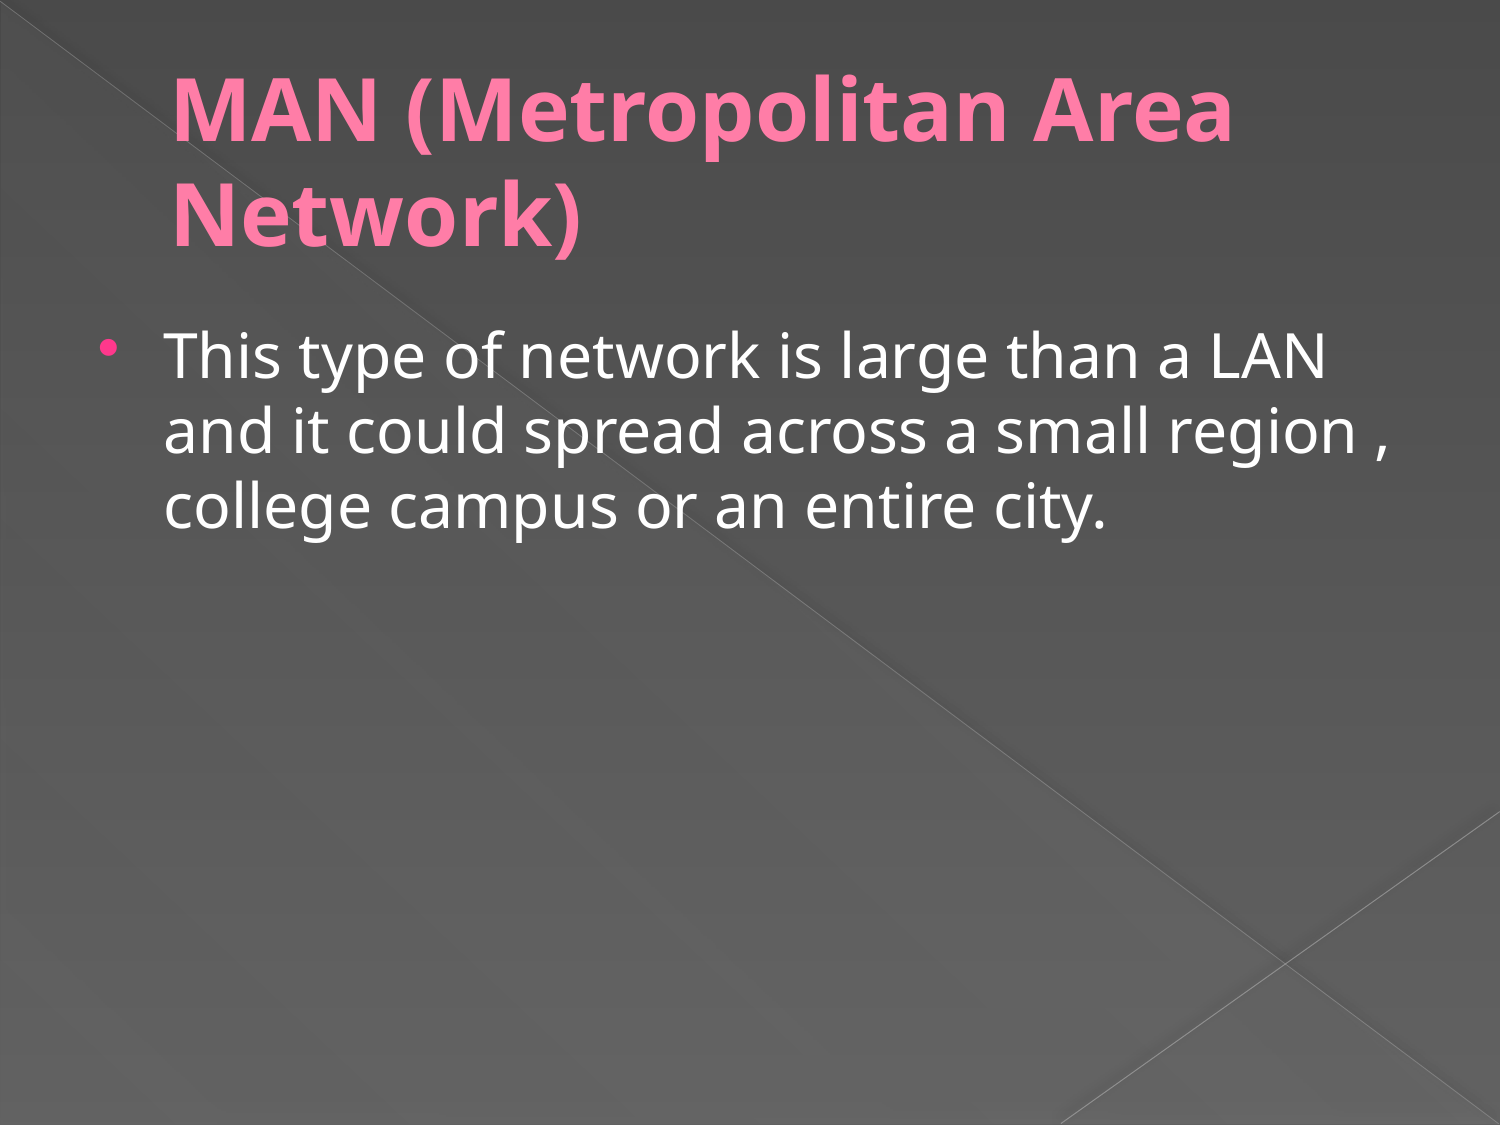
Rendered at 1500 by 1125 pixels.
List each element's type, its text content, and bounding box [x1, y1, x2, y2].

list This type of network is large than a LAN and it could spread across a small region , college campus or an entire city. [75, 308, 1425, 1059]
title MAN (Metropolitan Area Network) [75, 43, 1425, 274]
